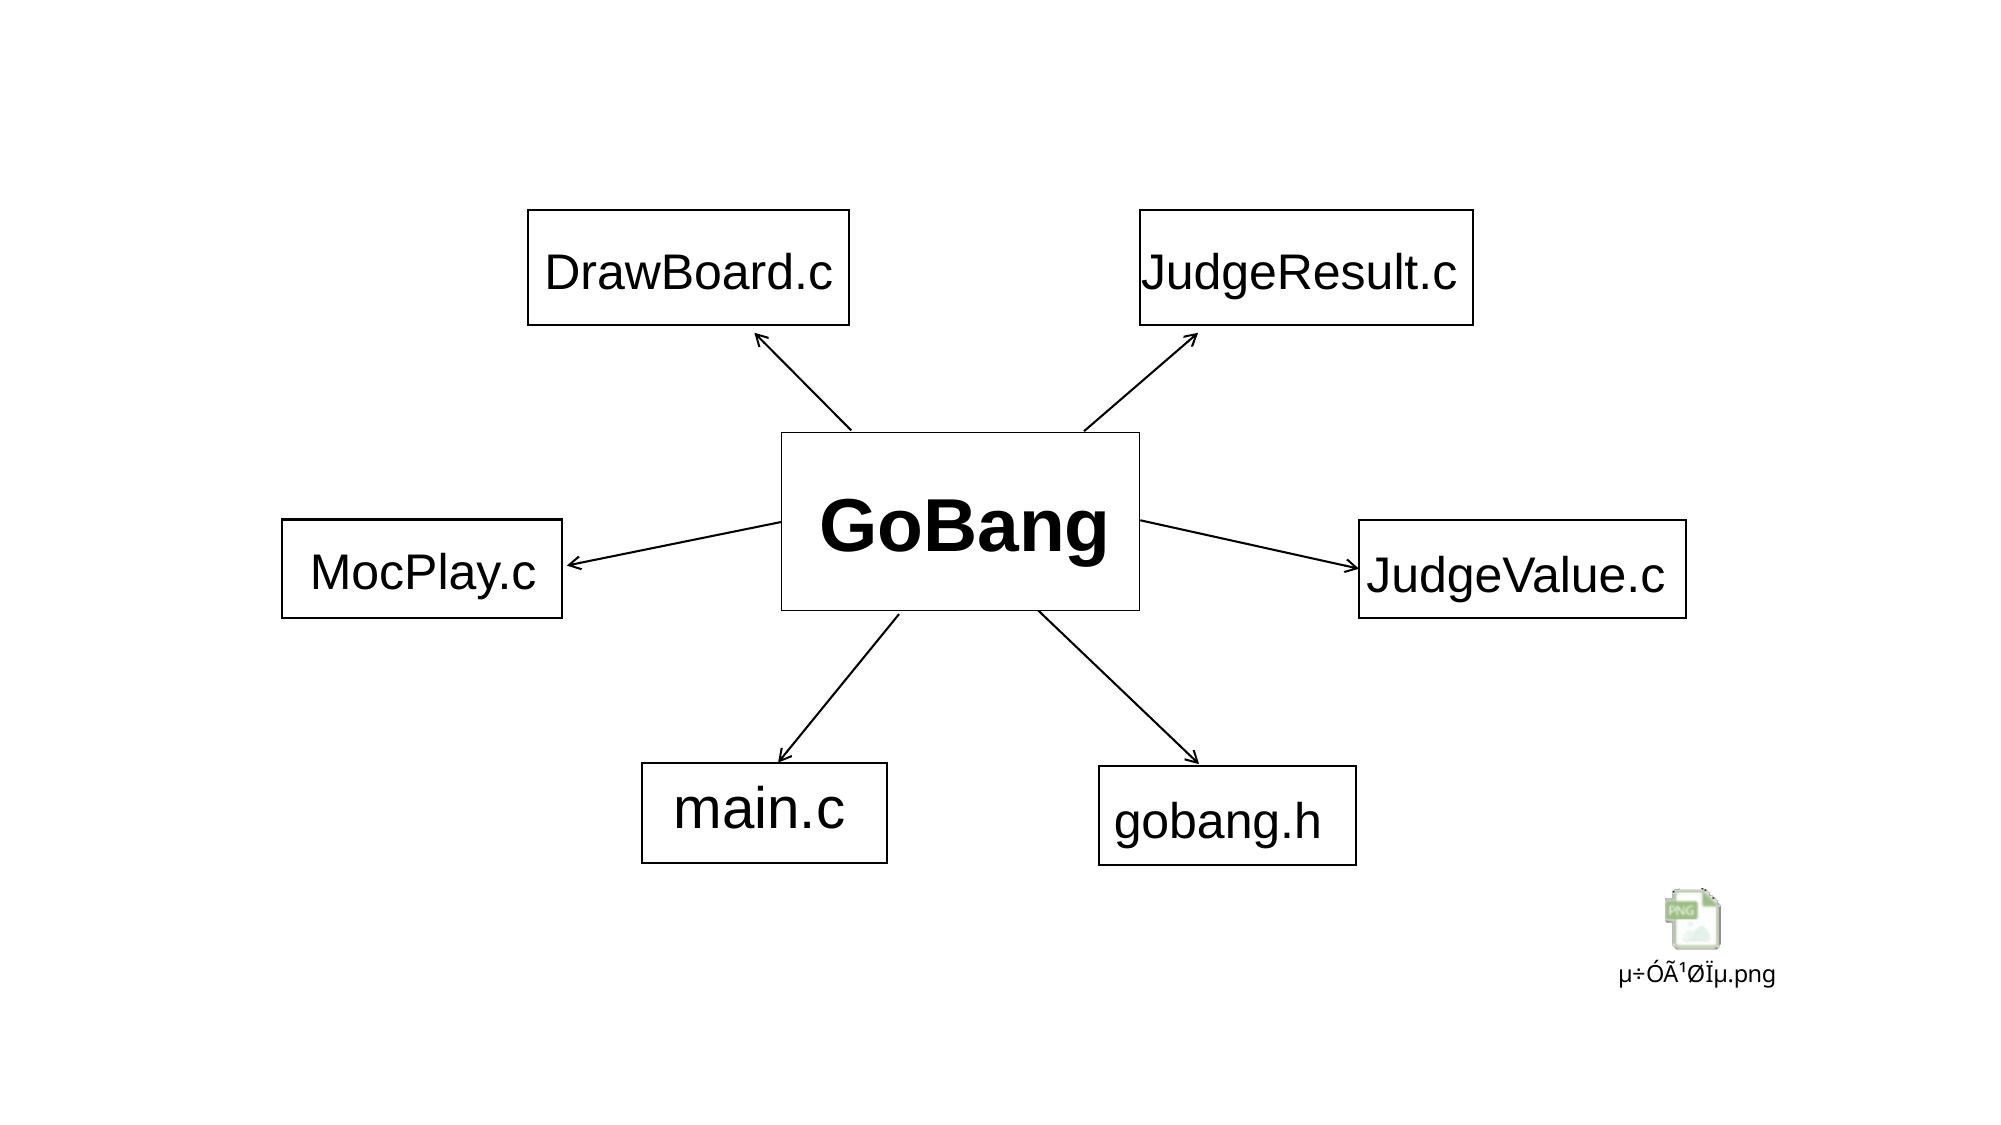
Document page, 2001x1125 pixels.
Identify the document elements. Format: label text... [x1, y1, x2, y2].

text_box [1139, 519, 1360, 570]
text_box [781, 432, 1141, 612]
text_box [1139, 307, 1474, 326]
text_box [1083, 332, 1199, 432]
text_box [527, 209, 850, 326]
text_box DrawBoard.c [528, 231, 849, 325]
text_box [1098, 765, 1357, 866]
text_box [1360, 519, 1687, 535]
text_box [753, 332, 852, 431]
text_box JudgeResult.c [1126, 231, 1474, 307]
text_box GoBang [804, 469, 1222, 574]
text_box [1358, 610, 1687, 619]
text_box [1139, 209, 1474, 231]
text_box [281, 518, 563, 619]
text_box main.c [658, 762, 874, 848]
text_box JudgeValue.c [1351, 535, 1712, 610]
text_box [777, 613, 900, 764]
text_box gobang.h [1099, 781, 1429, 876]
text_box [1616, 887, 1778, 1021]
text_box [641, 762, 888, 864]
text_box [566, 521, 783, 567]
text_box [1037, 610, 1200, 765]
text_box MocPlay.c [294, 532, 614, 607]
